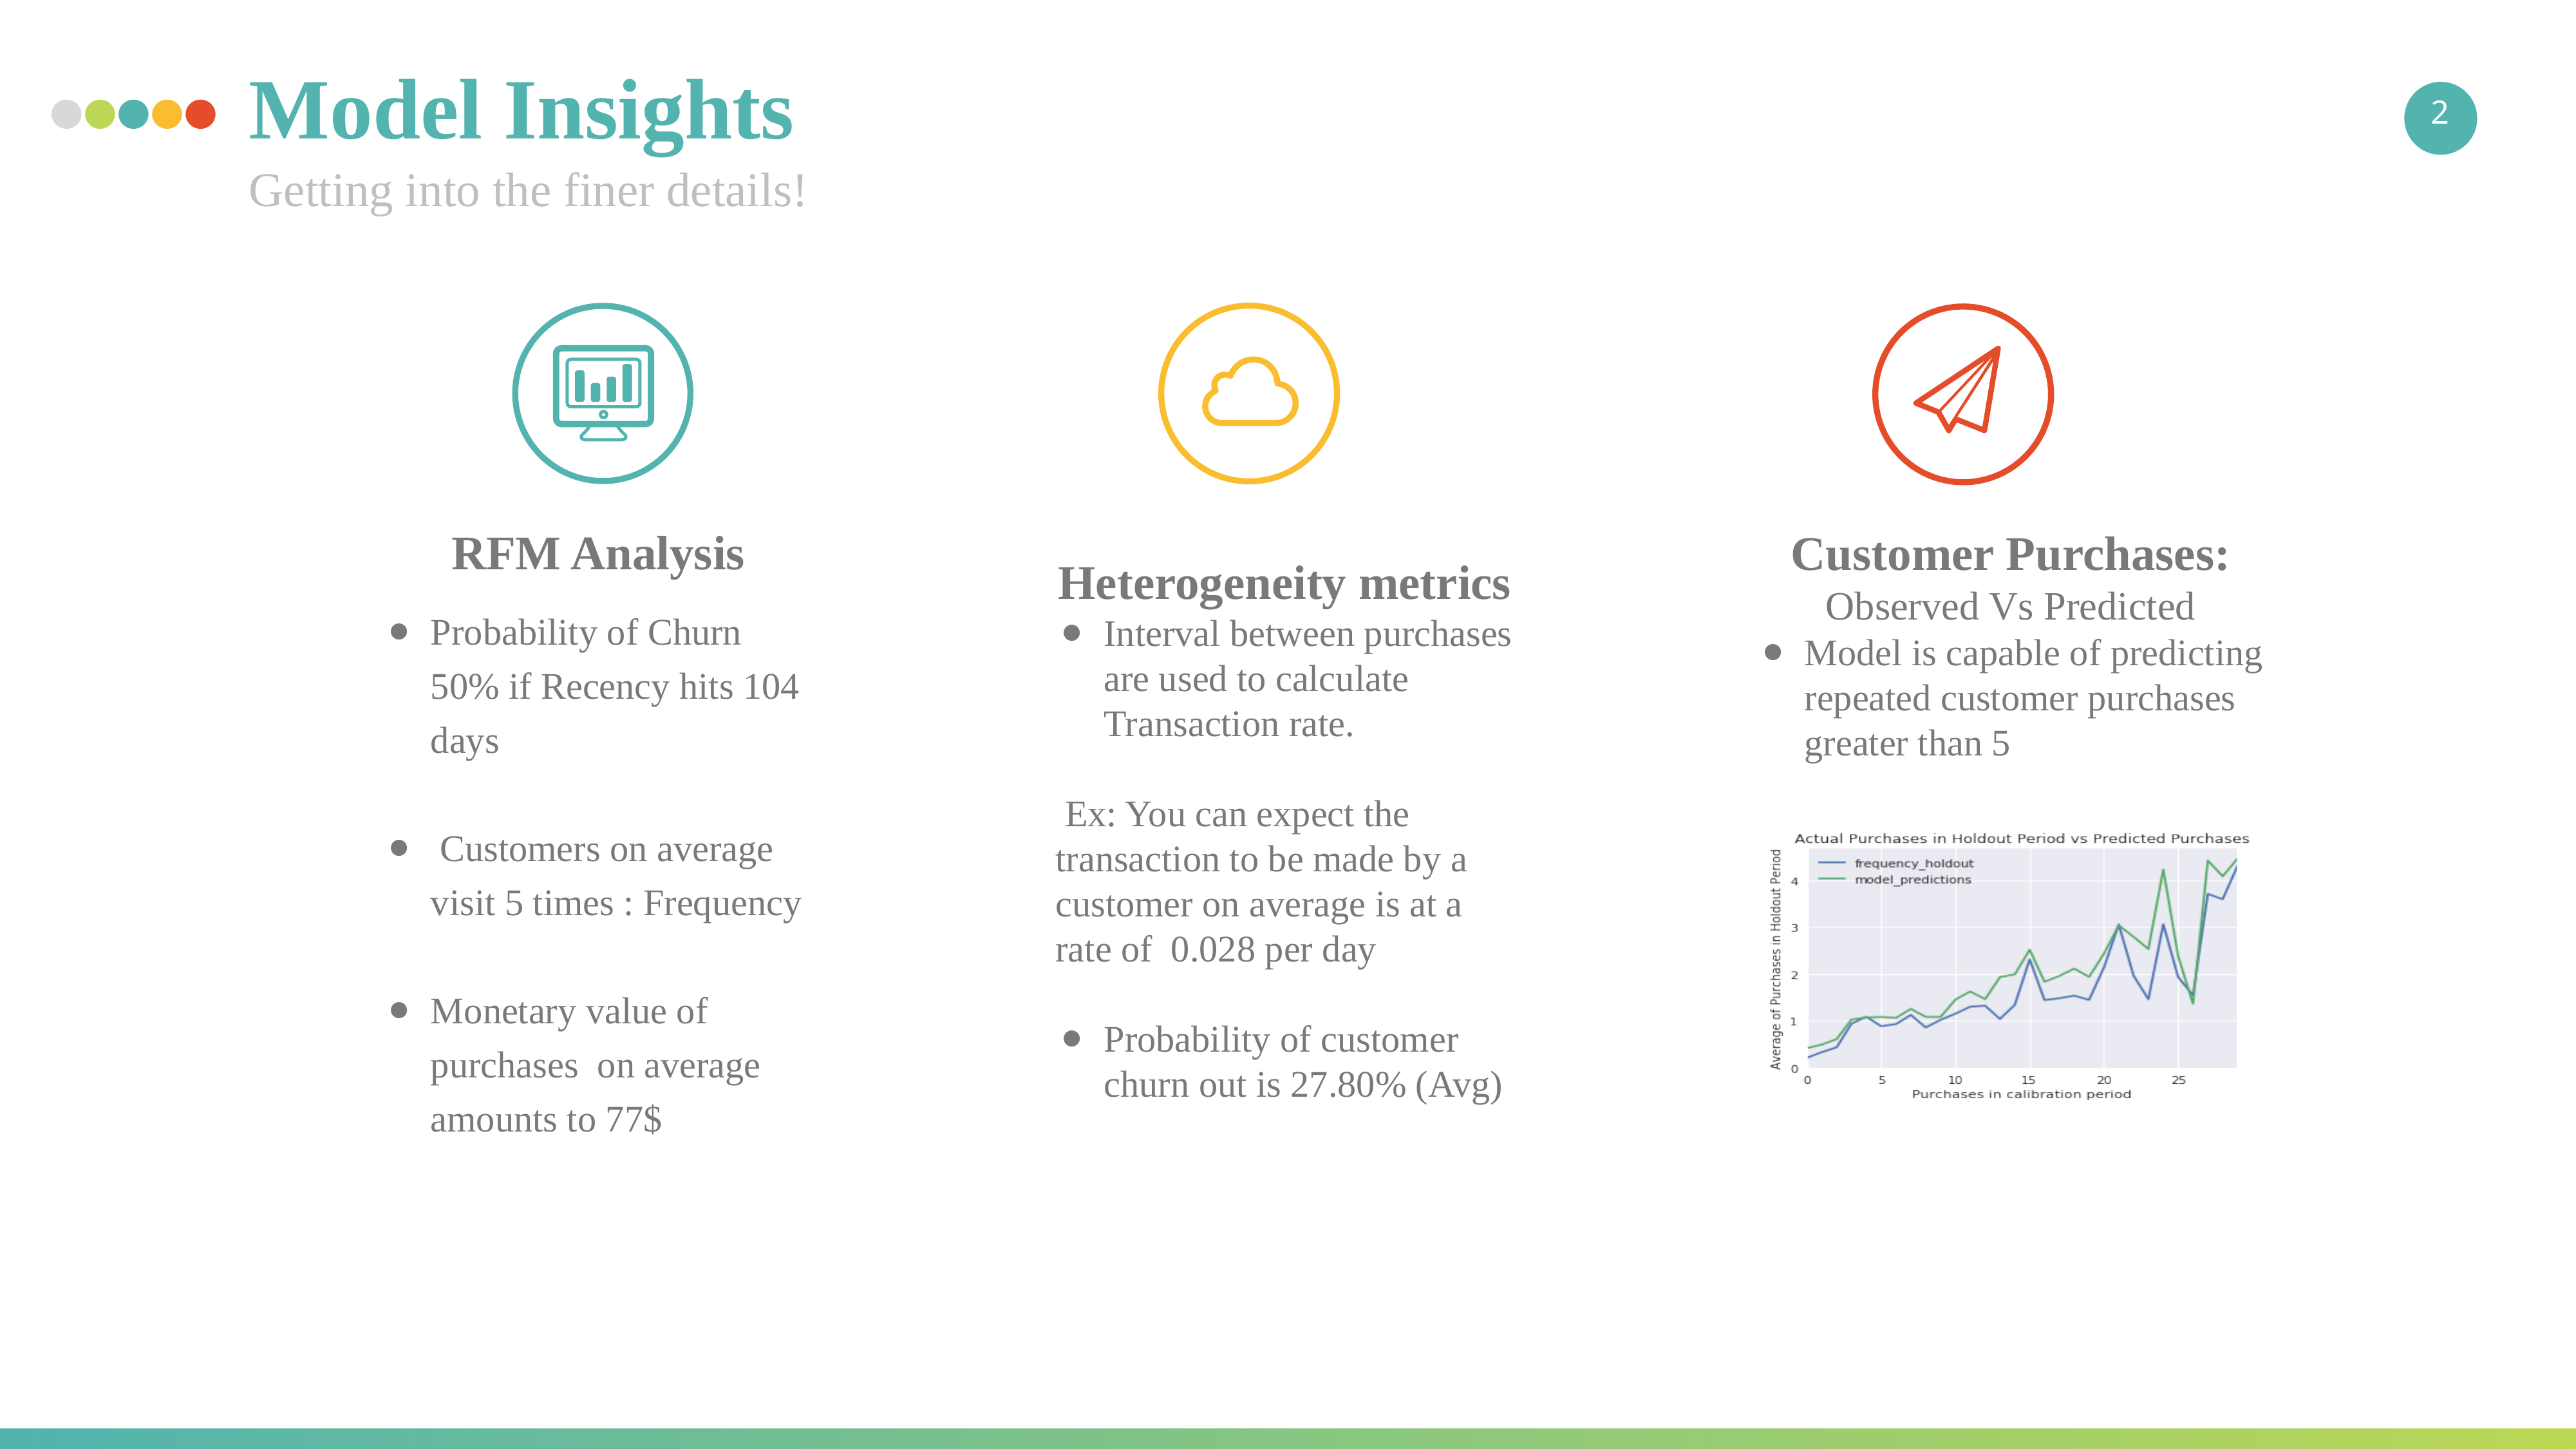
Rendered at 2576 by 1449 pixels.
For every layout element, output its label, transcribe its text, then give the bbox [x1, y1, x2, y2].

text_box Customer Purchases: Observed Vs Predicted Model is capable of predicting repeated customer purchases greater than 5 [1746, 516, 2275, 786]
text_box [1161, 305, 1337, 482]
text_box Heterogeneity metrics Interval between purchases are used to calculate Transaction rate. Ex: You can expect the transaction to be made by a customer on average is at a rate of 0.028 per day Probability of customer churn out is 27.80% (Avg) [1046, 516, 1525, 1175]
slide_number 2 [2383, 75, 2497, 153]
list Getting into the finer details! [223, 144, 2275, 227]
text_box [372, 516, 824, 1106]
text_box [1875, 306, 2051, 483]
picture [1762, 826, 2259, 1106]
list Model Insights [223, 39, 2275, 144]
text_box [514, 305, 691, 482]
